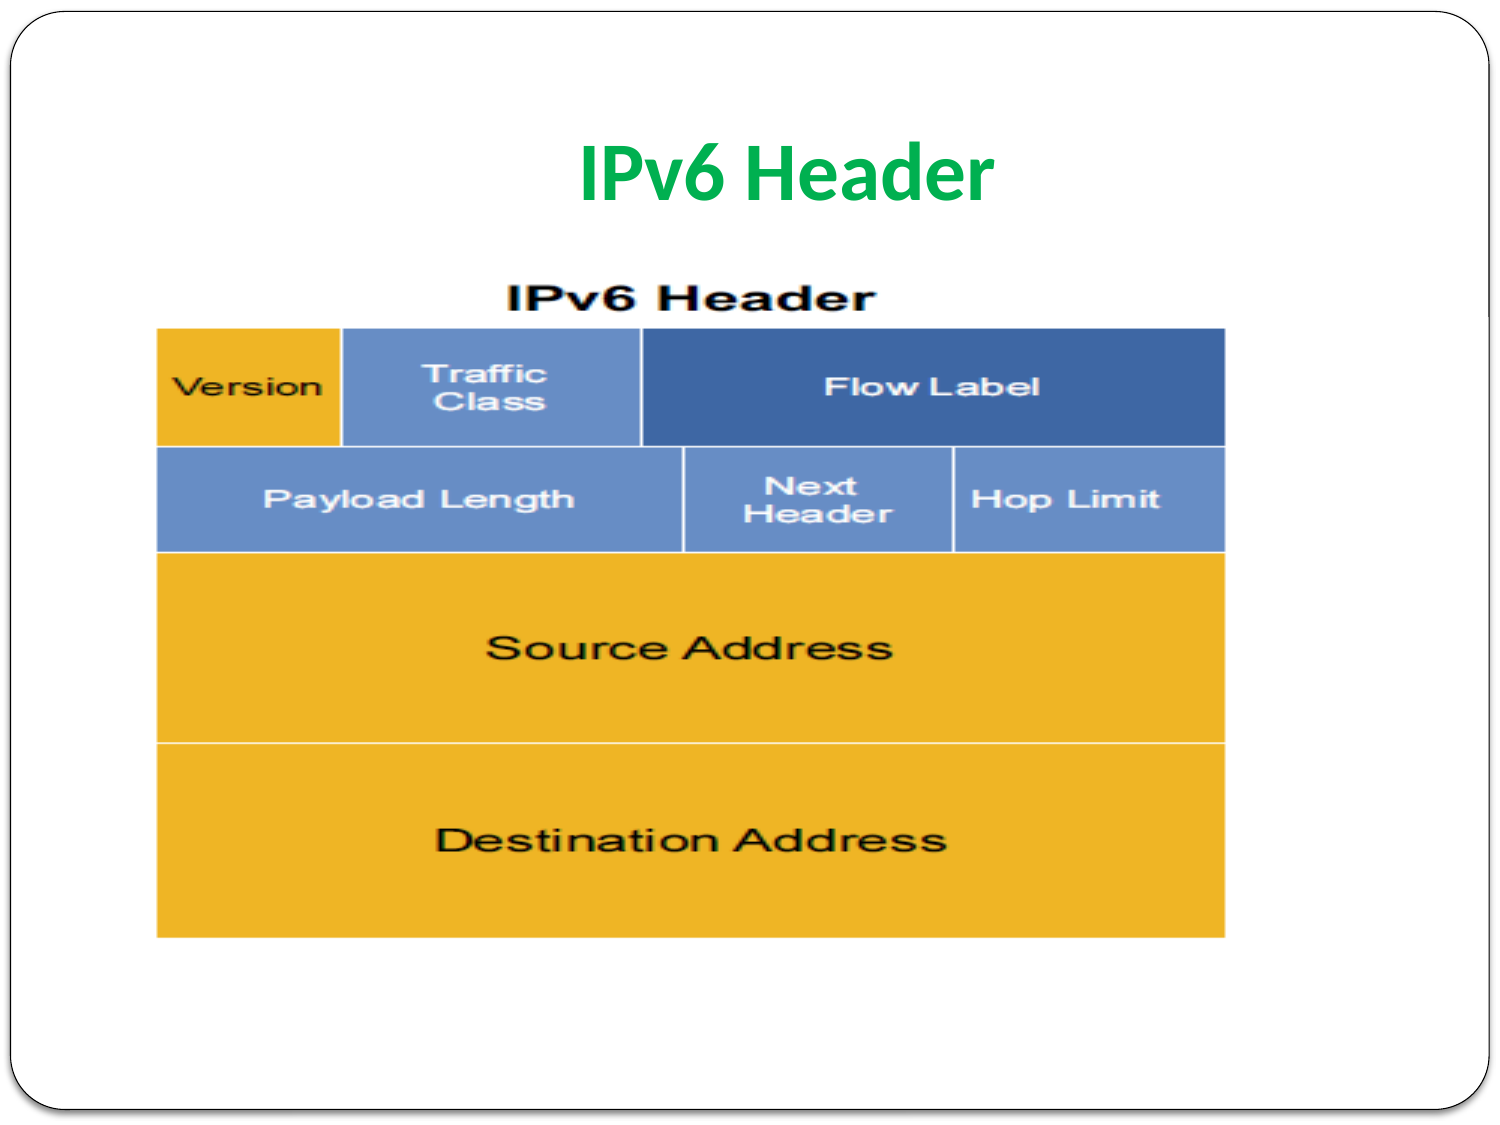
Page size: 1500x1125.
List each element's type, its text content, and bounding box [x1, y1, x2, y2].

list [137, 254, 1326, 1001]
title IPv6 Header [150, 45, 1425, 233]
